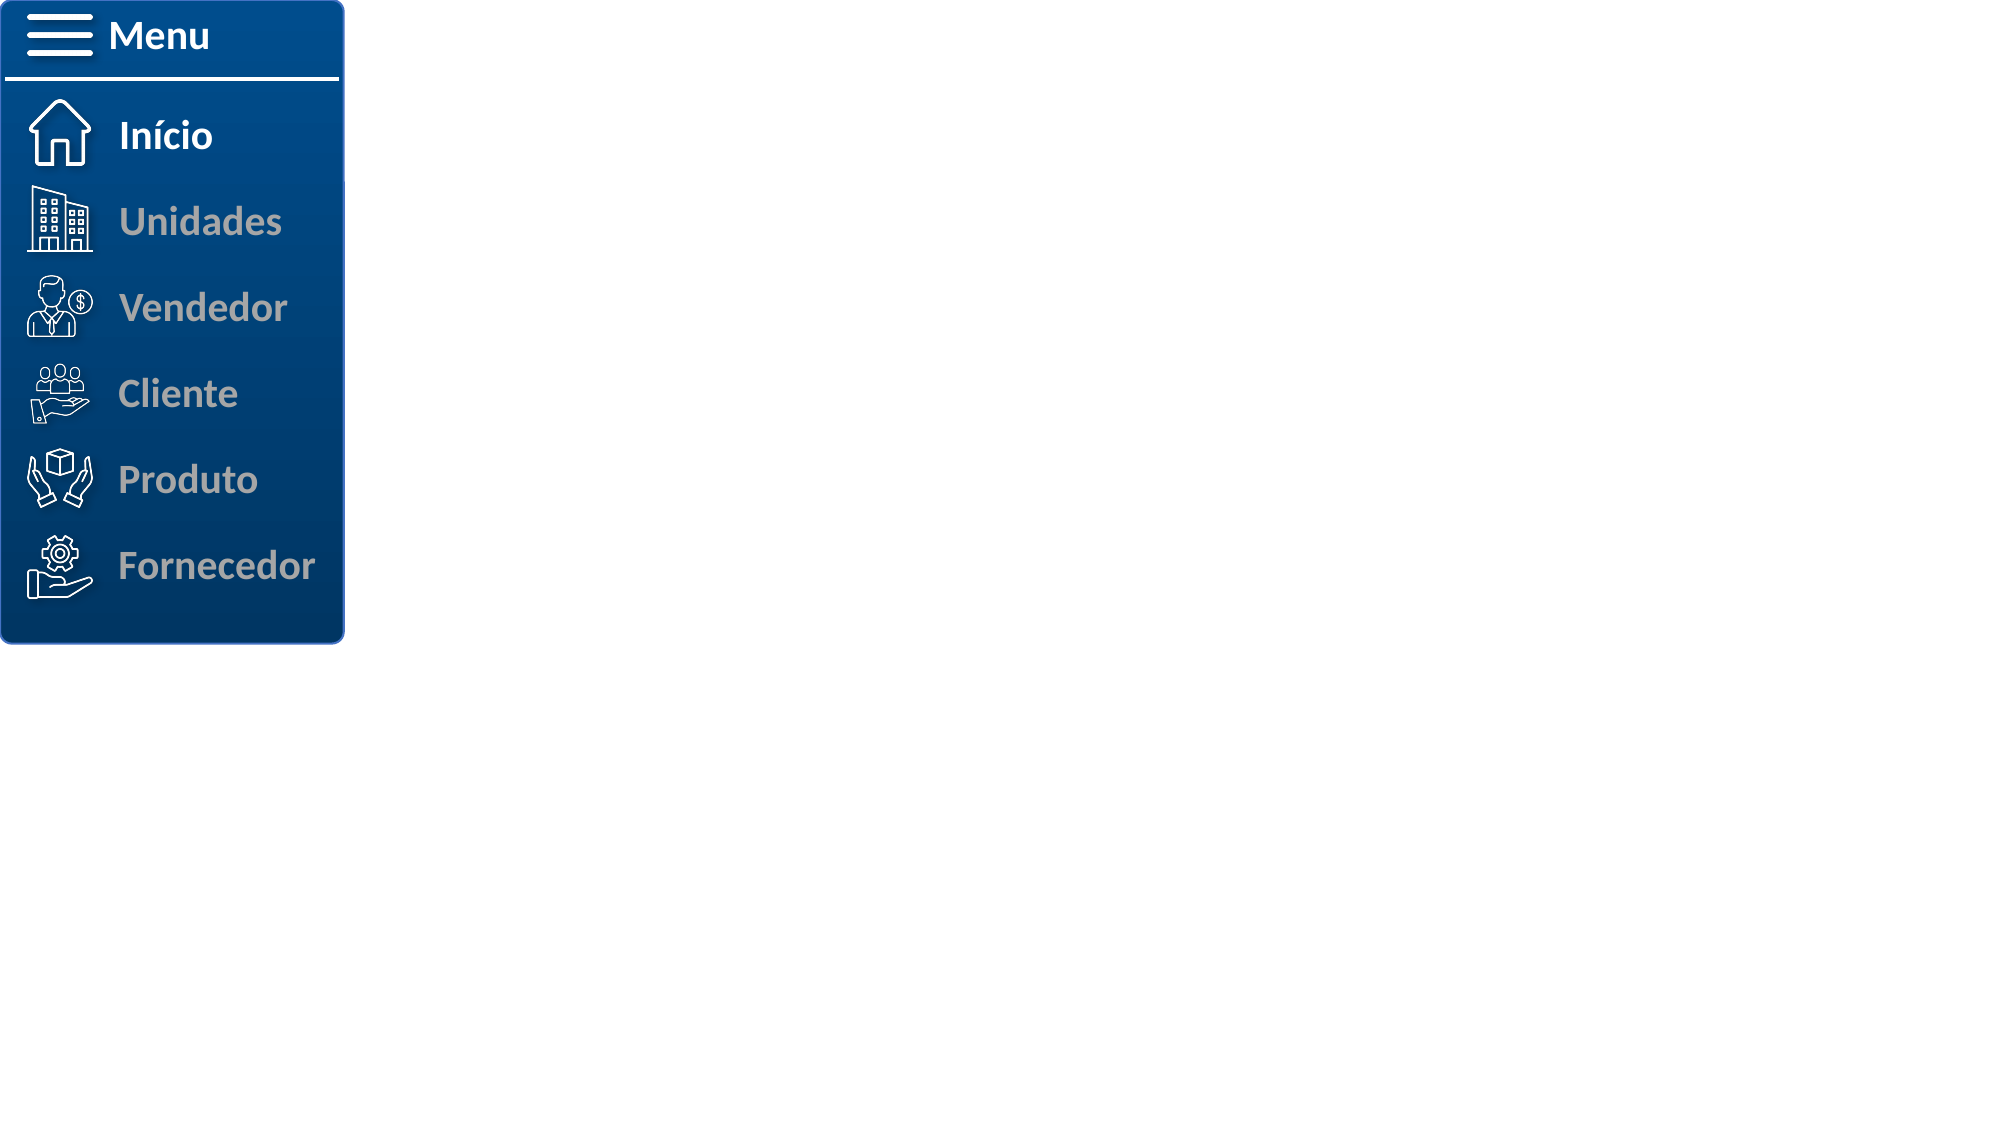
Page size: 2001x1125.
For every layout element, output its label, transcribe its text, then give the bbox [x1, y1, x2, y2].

text_box Produto [103, 444, 309, 510]
picture [27, 185, 93, 252]
text_box Fornecedor [103, 530, 332, 596]
text_box [0, 0, 345, 645]
text_box Vendedor [104, 272, 310, 338]
picture [27, 535, 93, 602]
text_box Início [104, 100, 272, 166]
text_box Unidades [104, 186, 310, 252]
picture [27, 99, 93, 166]
text_box Cliente [103, 358, 309, 424]
picture [27, 360, 93, 427]
picture [27, 273, 93, 339]
text_box Menu [93, 0, 261, 65]
picture [27, 448, 93, 514]
picture [27, 2, 93, 68]
